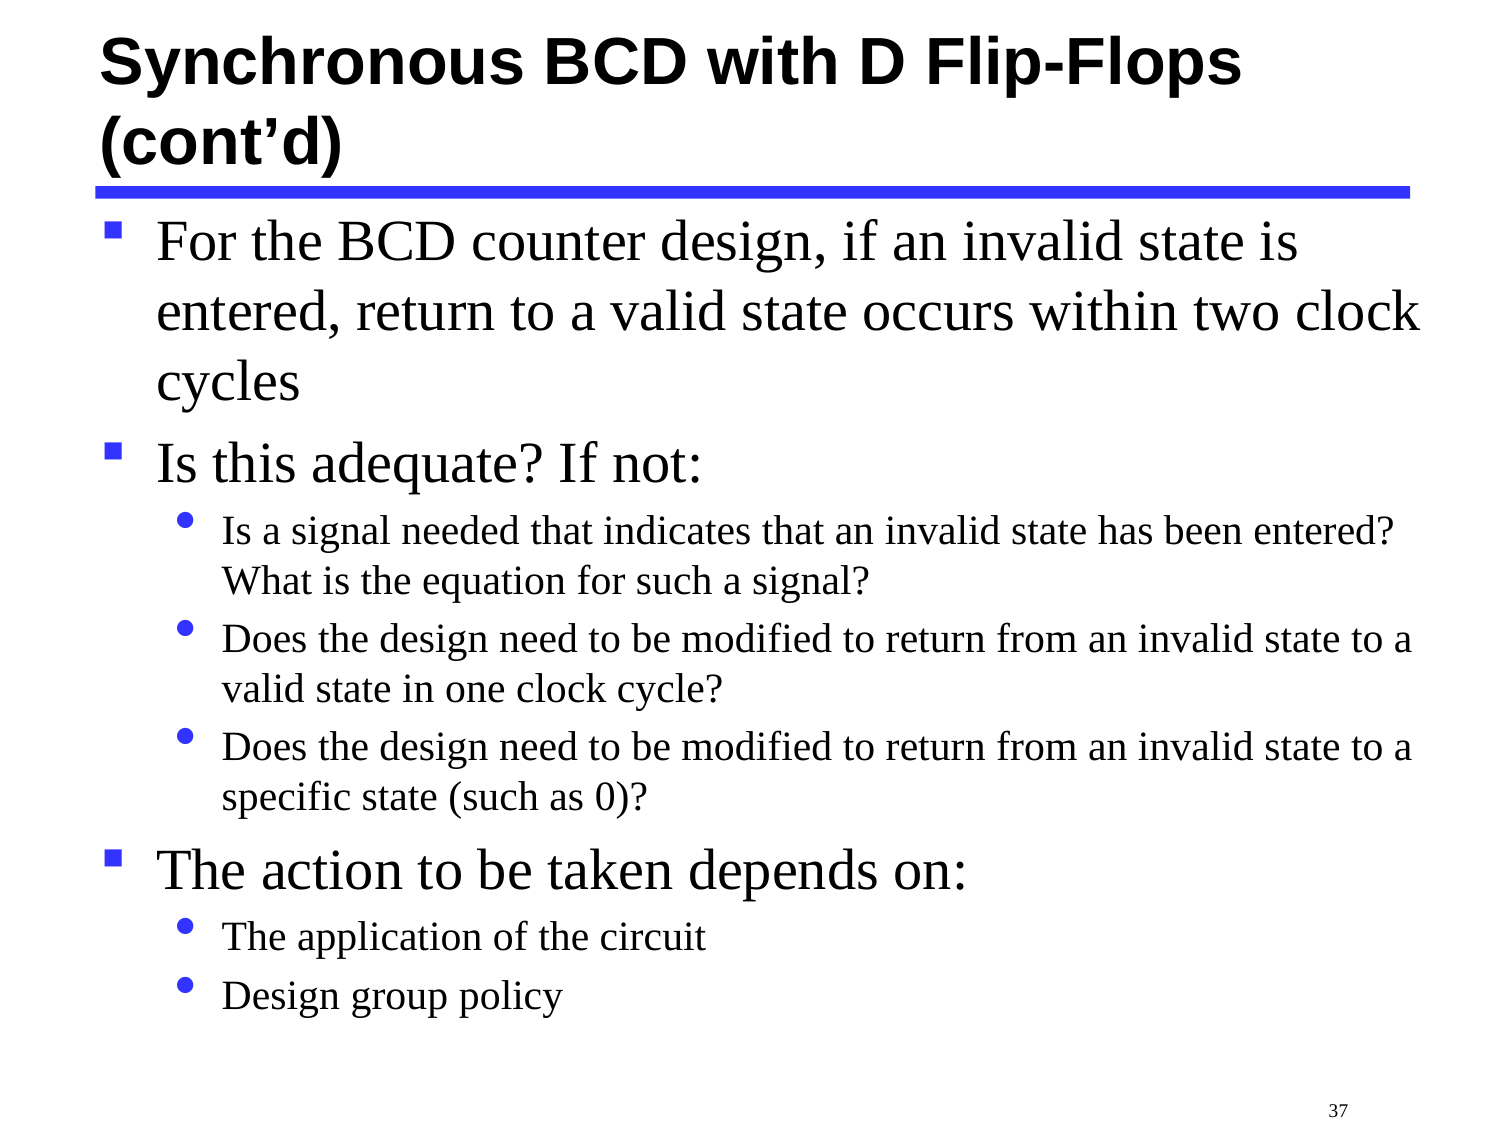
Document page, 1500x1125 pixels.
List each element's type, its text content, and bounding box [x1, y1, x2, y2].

list For the BCD counter design, if an invalid state is entered, return to a valid state occurs within two clock cycles Is this adequate? If not: Is a signal needed that indicates that an invalid state has been entered? What is the equation for such a signal? Does the design need to be modified to return from an invalid state to a valid state in one clock cycle? Does the design need to be modified to return from an invalid state to a specific state (such as 0)? The action to be taken depends on: The application of the circuit Design group policy [84, 194, 1452, 1096]
slide_number 37 [1185, 1068, 1500, 1125]
title Synchronous BCD with D Flip-Flops (cont’d) [84, 14, 1443, 182]
